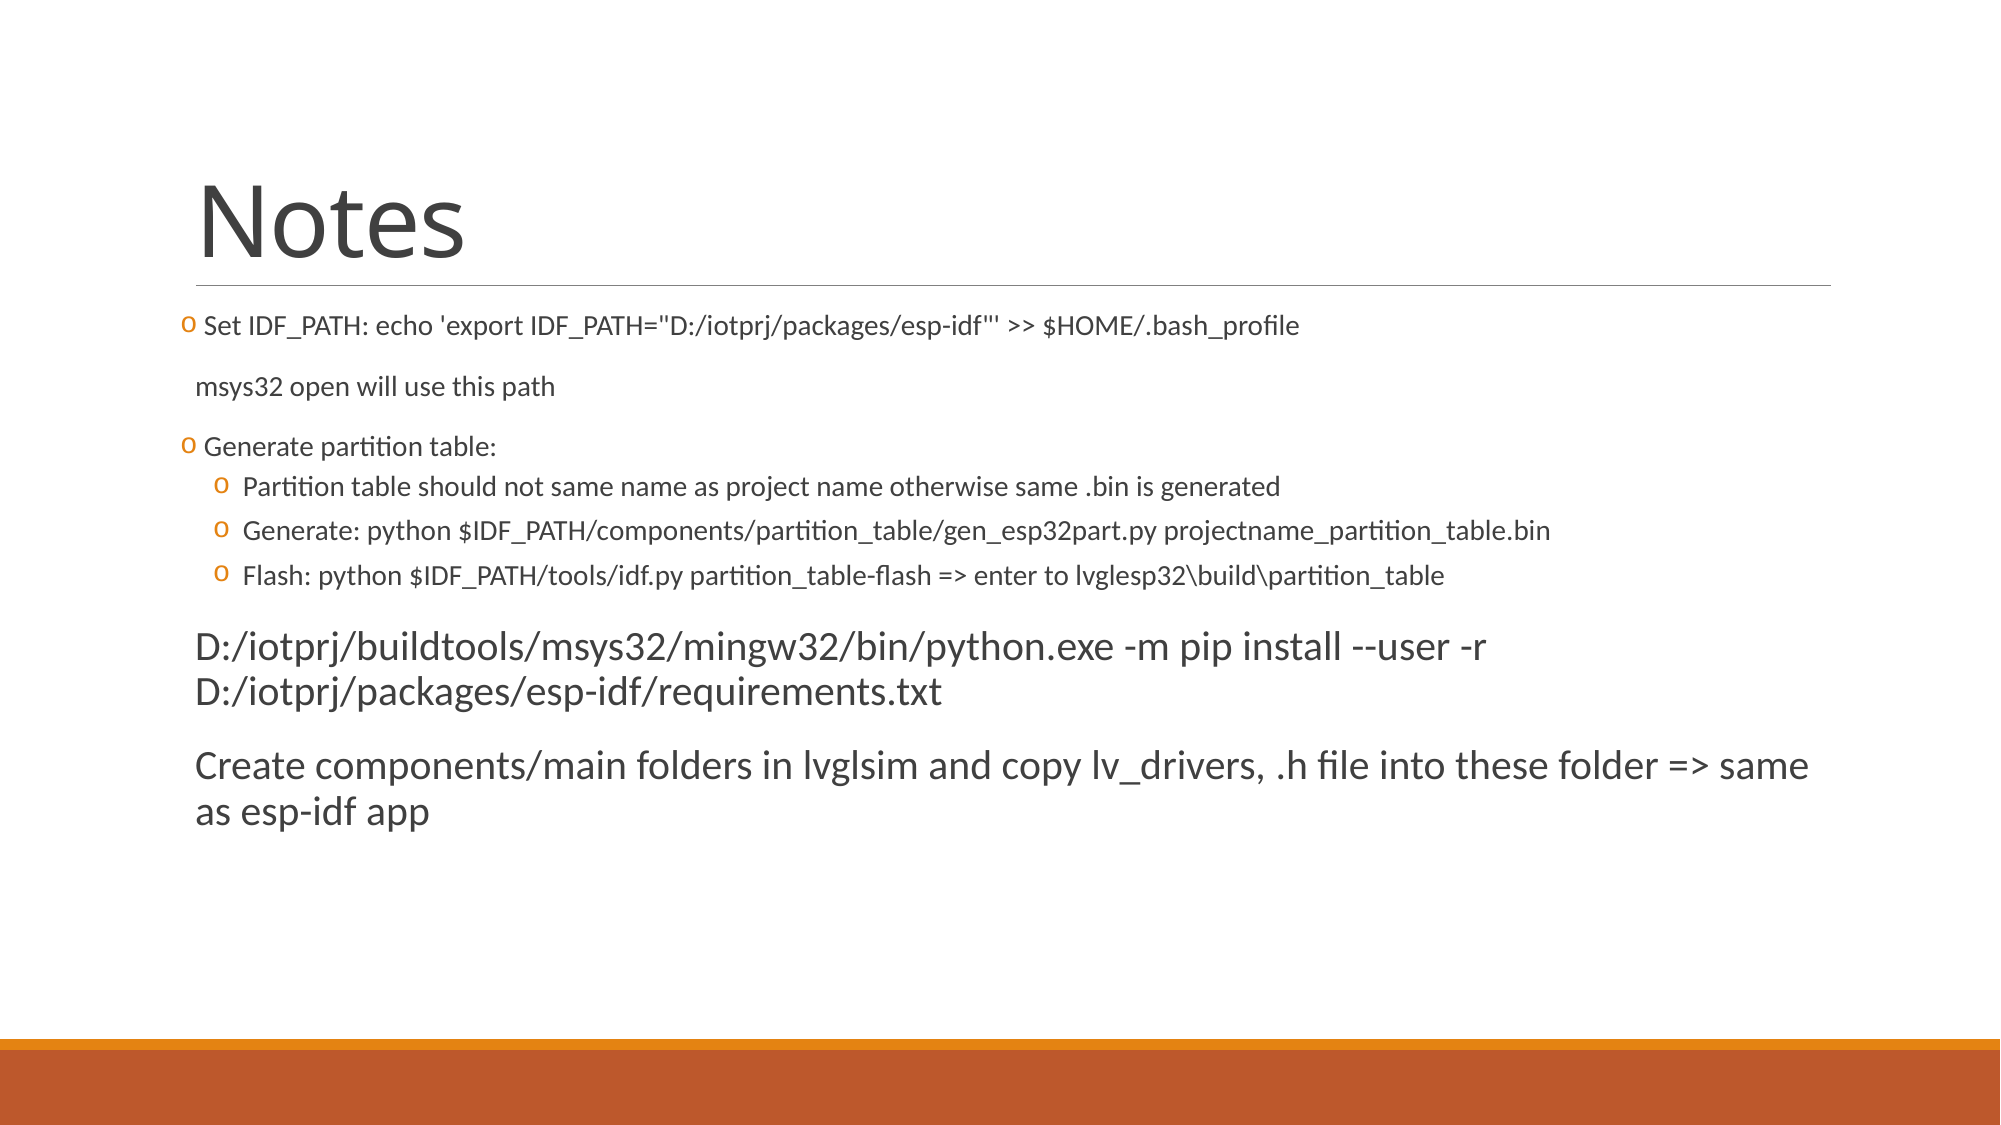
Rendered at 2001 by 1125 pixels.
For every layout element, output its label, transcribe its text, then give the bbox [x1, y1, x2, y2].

title Notes [180, 47, 1830, 285]
list Set IDF_PATH: echo 'export IDF_PATH="D:/iotprj/packages/esp-idf"' >> $HOME/.bash_profile msys32 open will use this path Generate partition table: Partition table should not same name as project name otherwise same .bin is generated Generate: python $IDF_PATH/components/partition_table/gen_esp32part.py projectname_partition_table.bin Flash: python $IDF_PATH/tools/idf.py partition_table-flash => enter to lvglesp32\build\partition_table D:/iotprj/buildtools/msys32/mingw32/bin/python.exe -m pip install --user -r D:/iotprj/packages/esp-idf/requirements.txt Create components/main folders in lvglsim and copy lv_drivers, .h file into these folder => same as esp-idf app [180, 302, 1830, 963]
